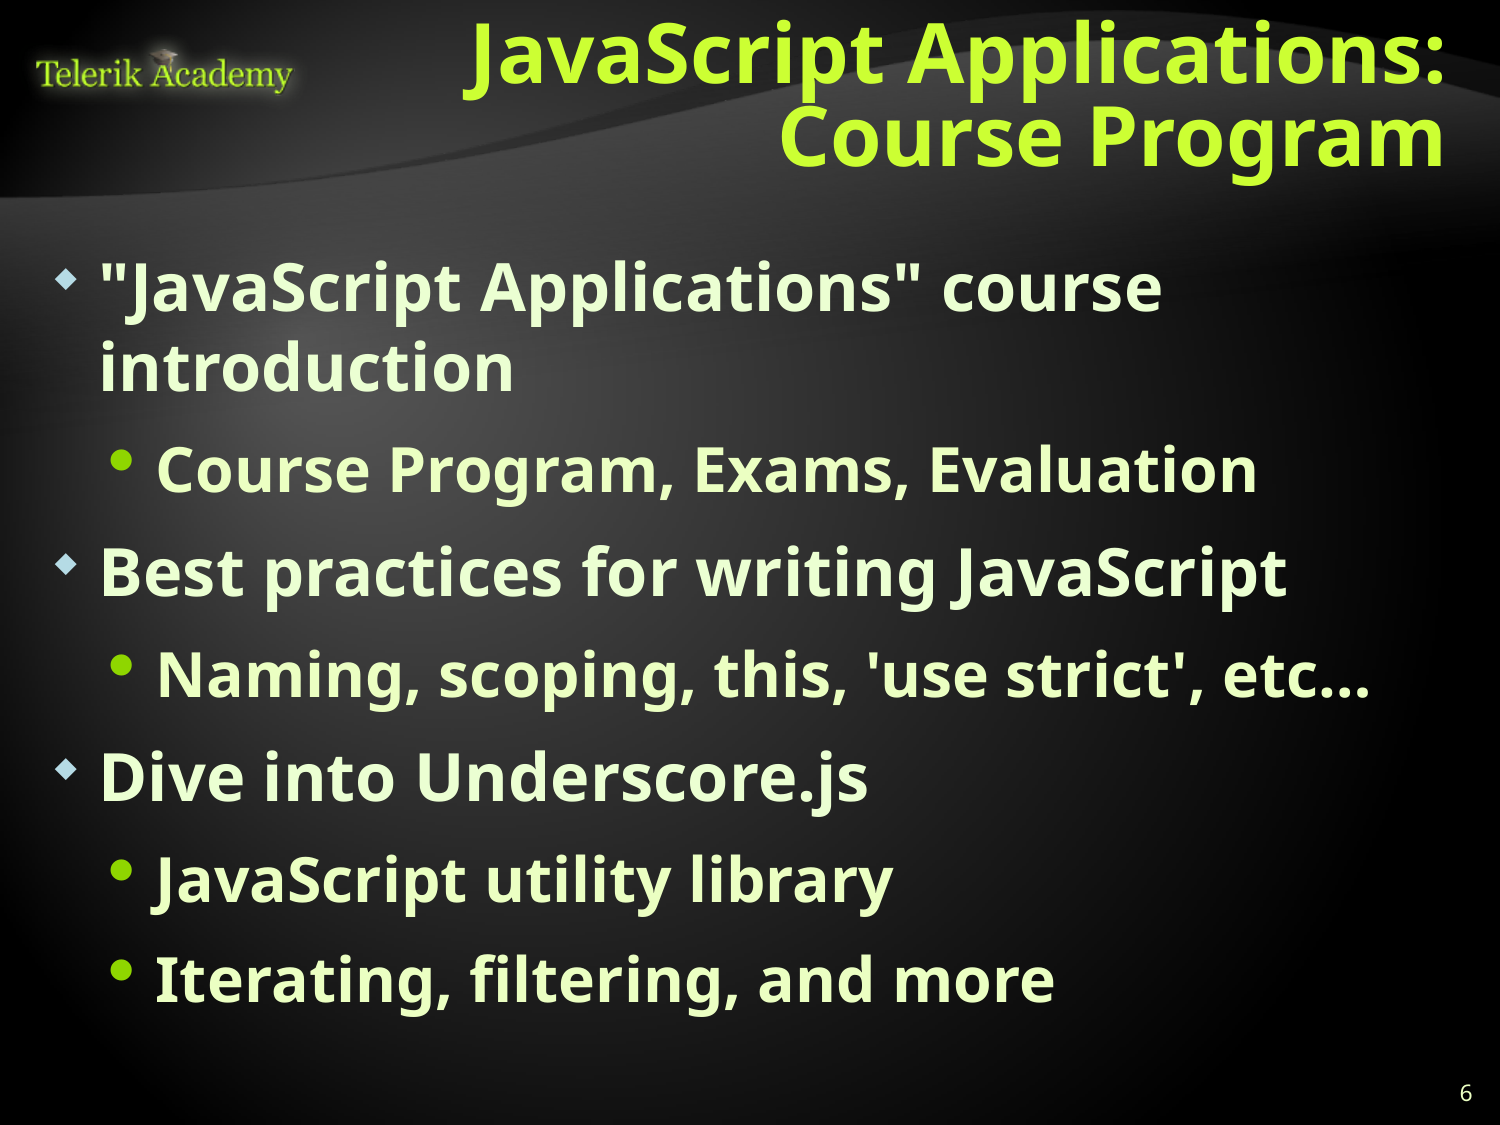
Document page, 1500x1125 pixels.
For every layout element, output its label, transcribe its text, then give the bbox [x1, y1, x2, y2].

title JavaScript Applications: Course Program [300, 24, 1463, 175]
slide_number 6 [1412, 1074, 1488, 1113]
picture [0, 0, 1500, 1125]
list "JavaScript Applications" course introduction Course Program, Exams, Evaluation Best practices for writing JavaScript Naming, scoping, this, 'use strict', etc… Dive into Underscore.js JavaScript utility library Iterating, filtering, and more [37, 237, 1463, 1025]
